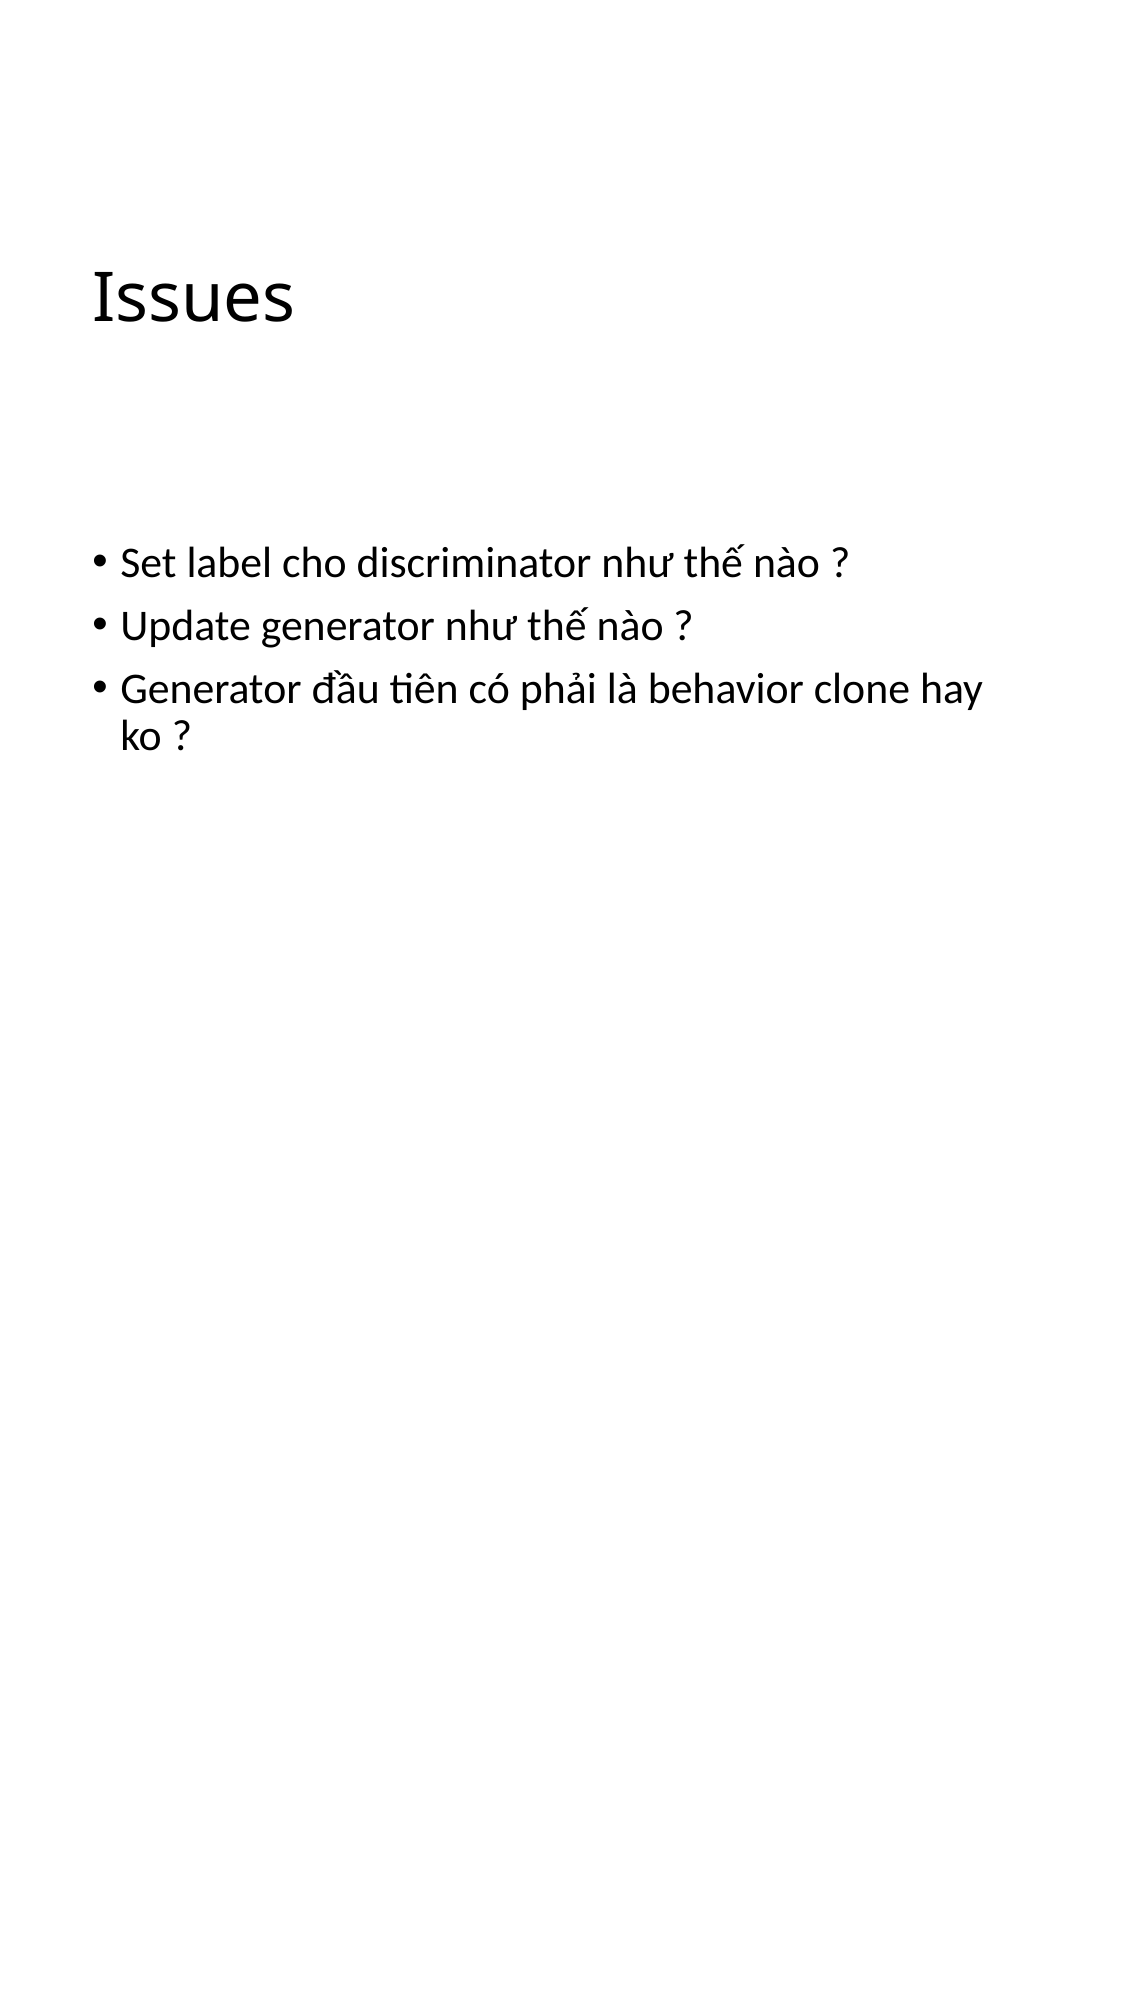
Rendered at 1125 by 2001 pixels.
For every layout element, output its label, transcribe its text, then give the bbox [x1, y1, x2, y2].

list Set label cho discriminator như thế nào ? Update generator như thế nào ? Generator đầu tiên có phải là behavior clone hay ko ? [77, 532, 1048, 1802]
title Issues [77, 106, 1048, 493]
